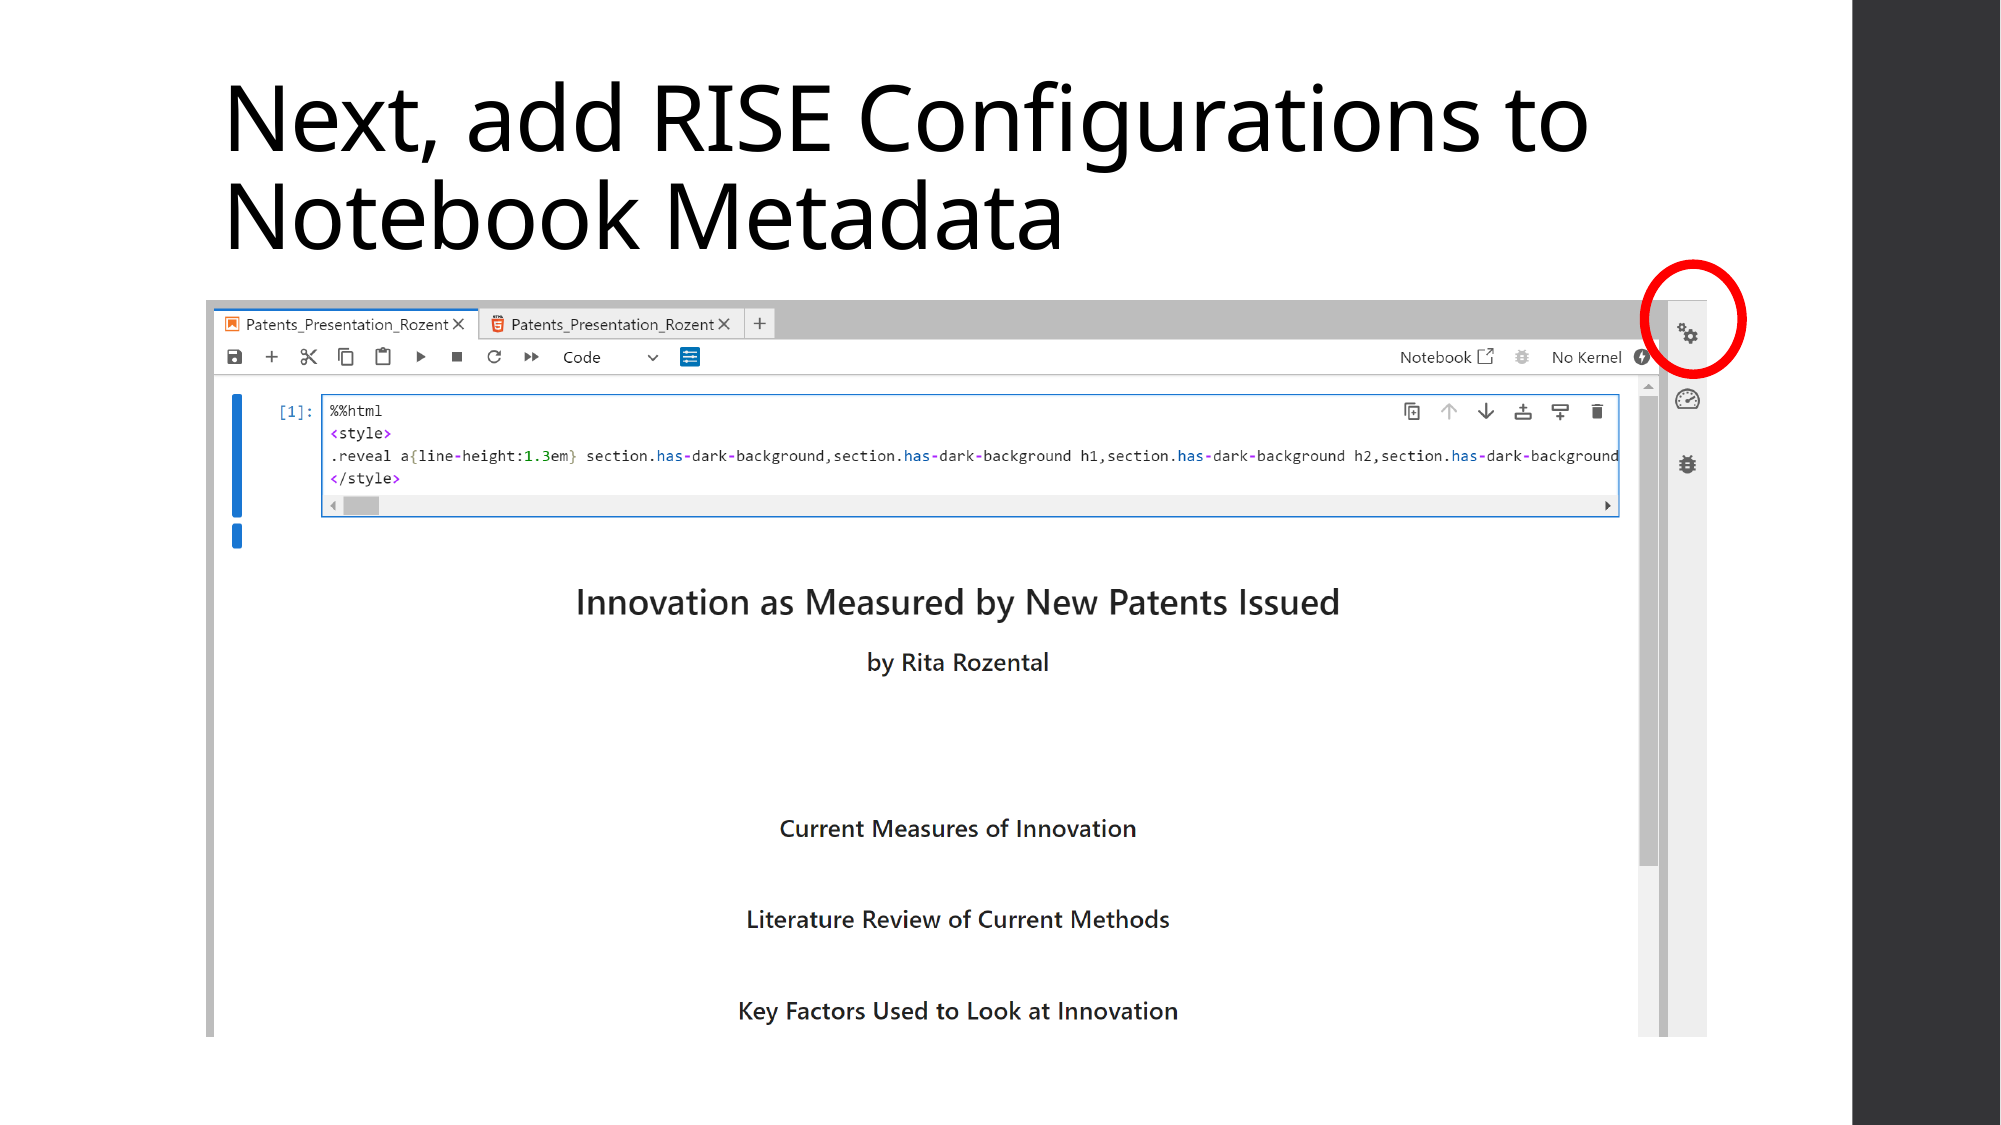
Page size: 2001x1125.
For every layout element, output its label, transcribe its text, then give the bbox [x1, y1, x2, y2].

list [206, 294, 1707, 1037]
title Next, add RISE Configurations to Notebook Metadata [206, 60, 1797, 278]
text_box [1650, 263, 1744, 371]
